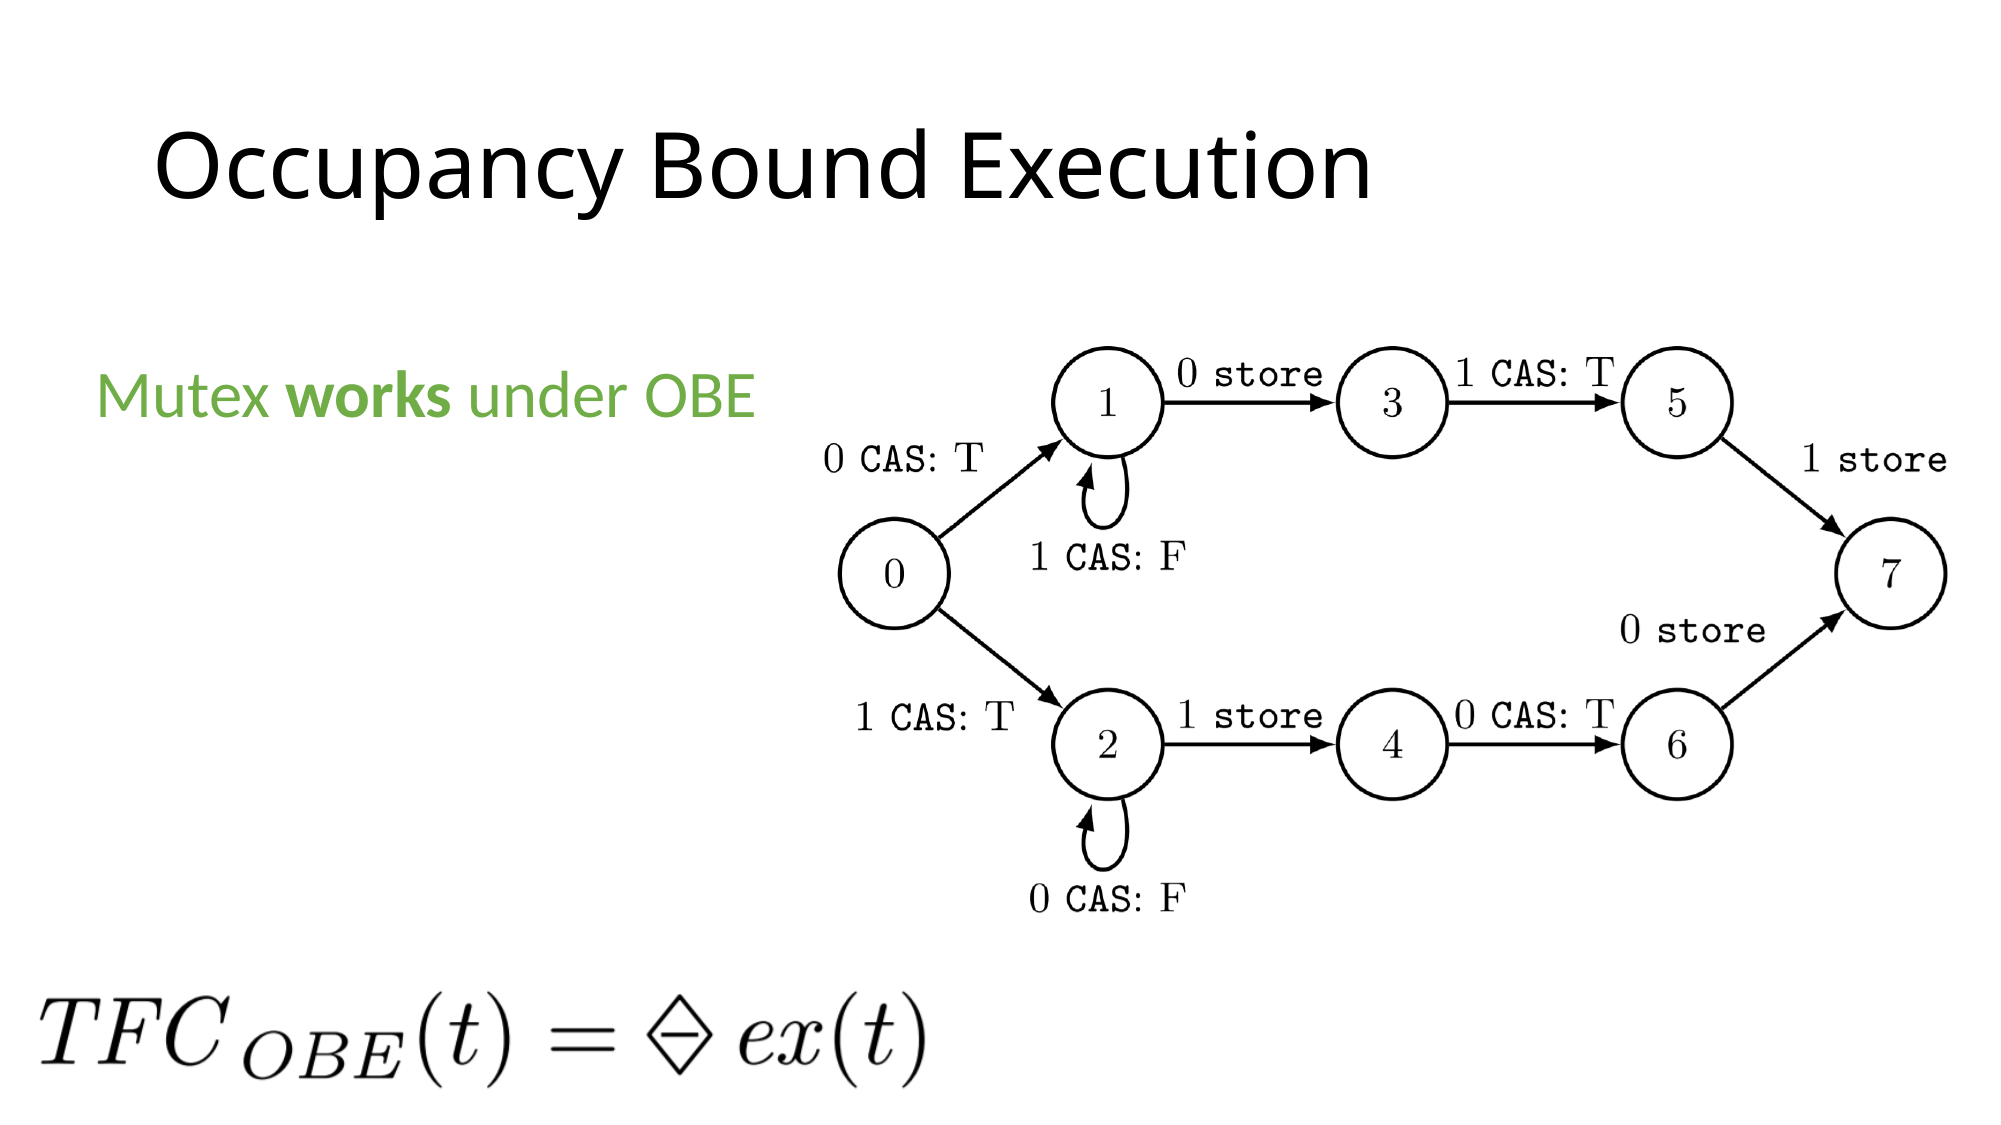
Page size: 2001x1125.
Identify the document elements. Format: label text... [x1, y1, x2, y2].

picture [800, 320, 1972, 920]
picture [0, 956, 957, 1125]
title Occupancy Bound Execution [137, 59, 1863, 278]
text_box Mutex works under OBE [80, 343, 800, 439]
